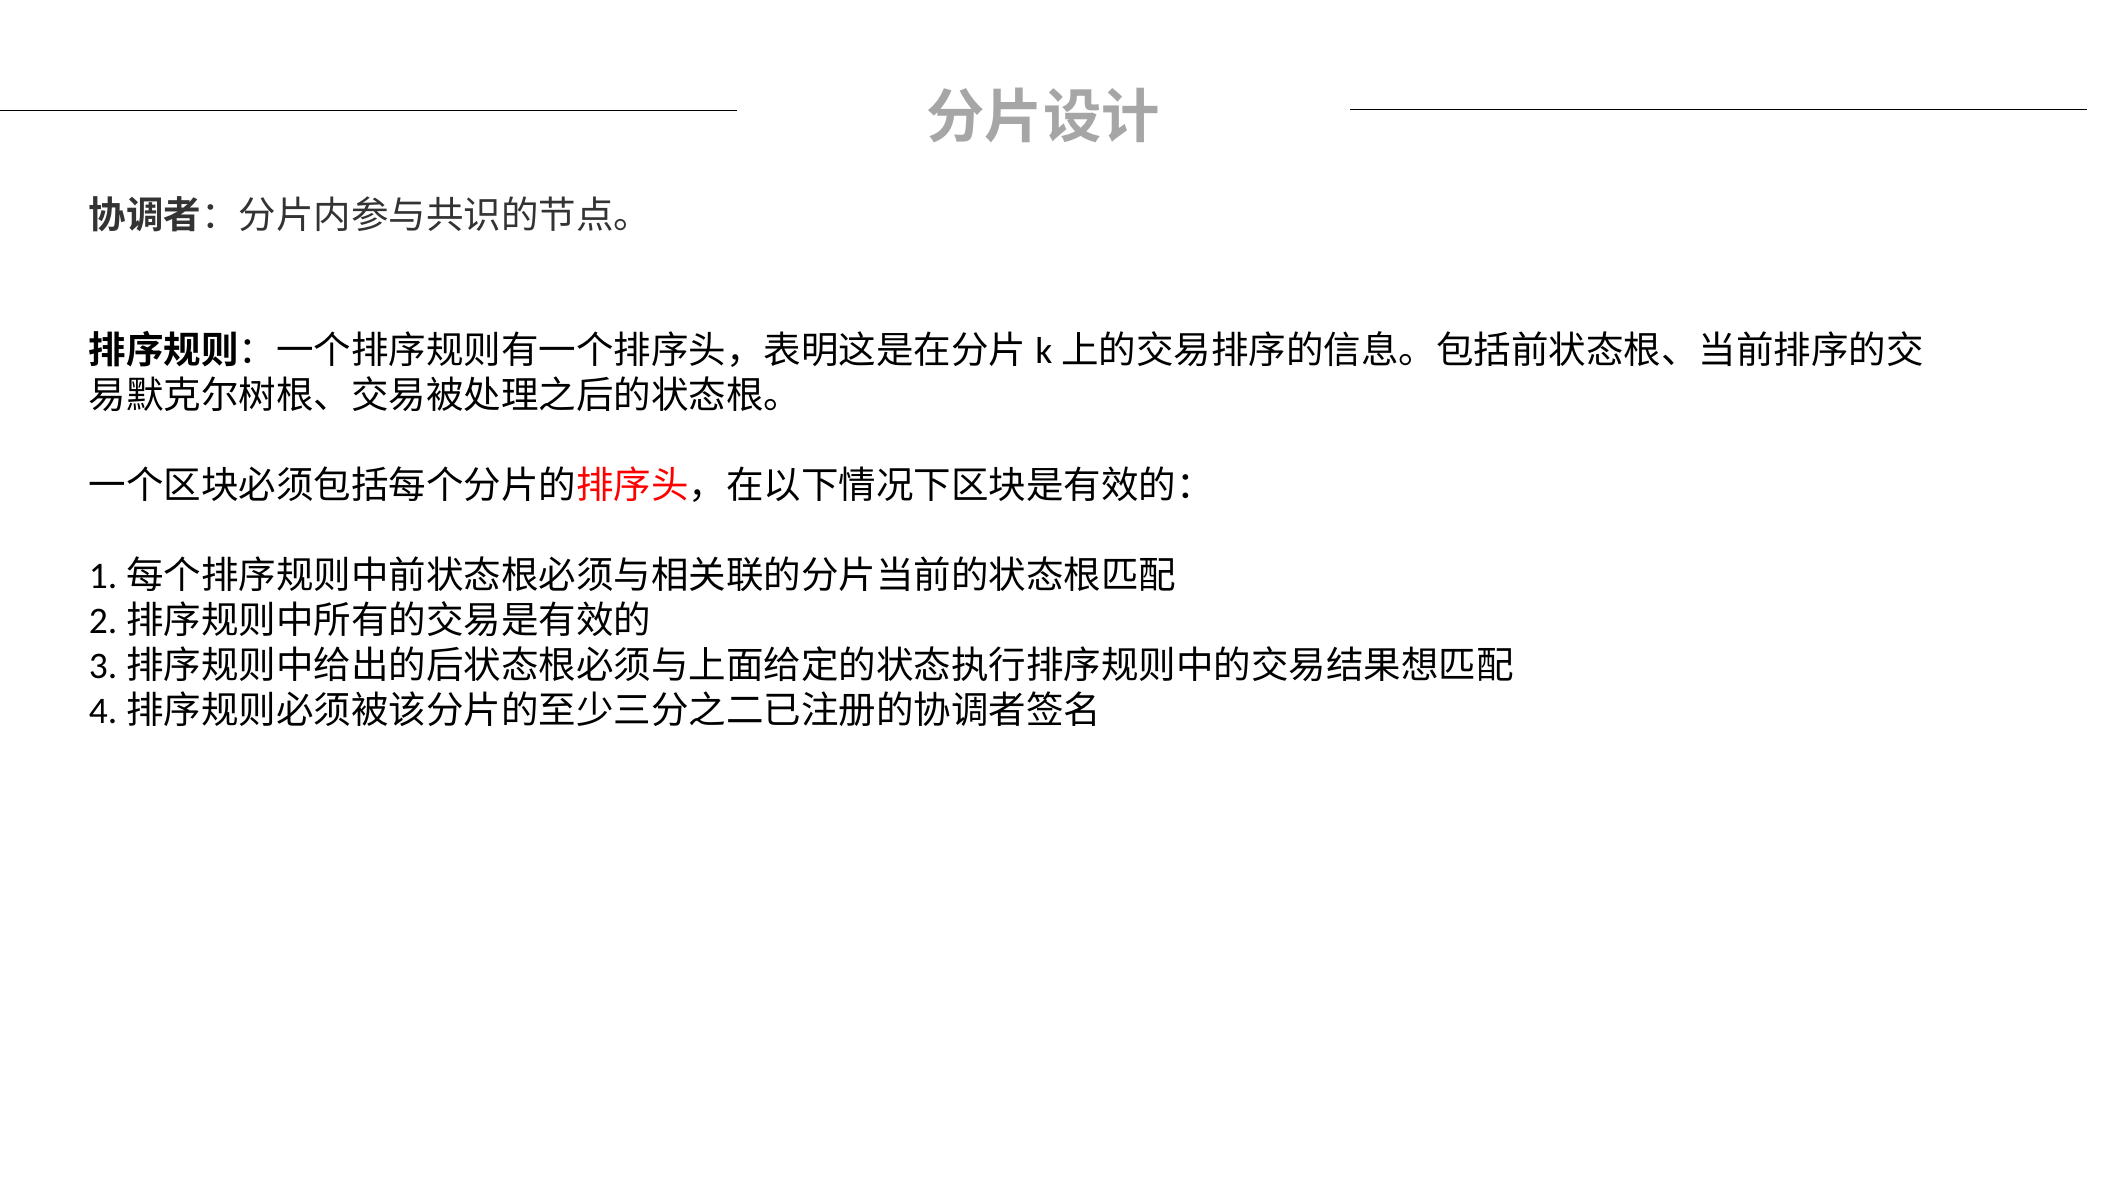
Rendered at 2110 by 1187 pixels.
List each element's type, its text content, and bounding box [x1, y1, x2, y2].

text_box 协调者：分片内参与共识的节点。 排序规则：一个排序规则有一个排序头，表明这是在分片k上的交易排序的信息。包括前状态根、当前排序的交易默克尔树根、交易被处理之后的状态根。 一个区块必须包括每个分片的排序头，在以下情况下区块是有效的： 1.每个排序规则中前状态根必须与相关联的分片当前的状态根匹配 2.排序规则中所有的交易是有效的 3.排序规则中给出的后状态根必须与上面给定的状态执行排序规则中的交易结果想匹配 4.排序规则必须被该分片的至少三分之二已注册的协调者签名 [74, 183, 1976, 739]
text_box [0, 36, 2087, 146]
